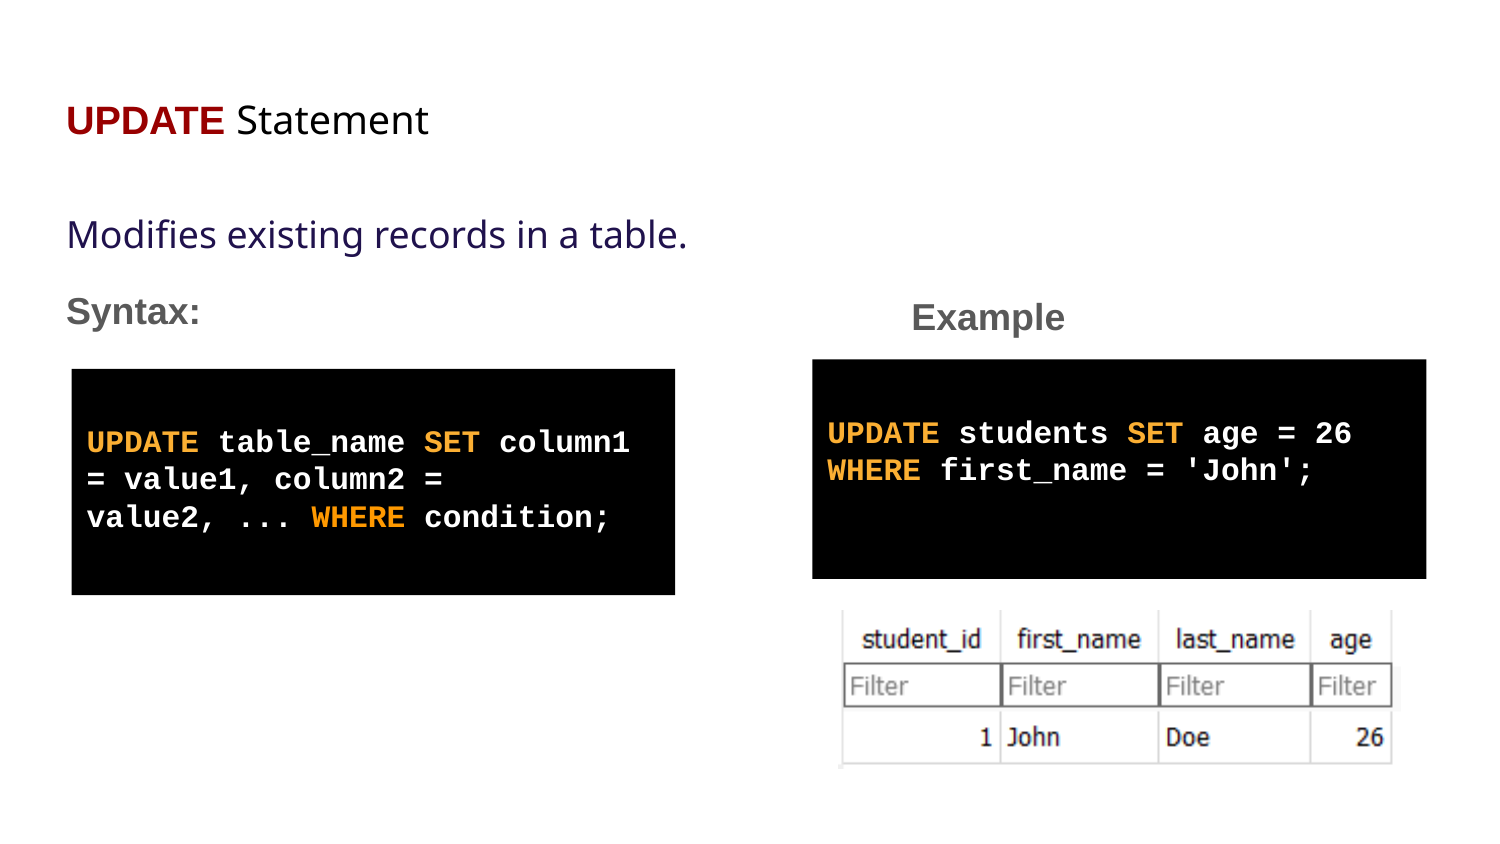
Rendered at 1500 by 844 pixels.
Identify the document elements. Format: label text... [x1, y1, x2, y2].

title UPDATE Statement [51, 72, 1449, 167]
text_box Example [896, 277, 1274, 352]
text_box UPDATE table_name SET column1 = value1, column2 = value2, ... WHERE condition; [71, 368, 676, 596]
list Modifies existing records in a table. Syntax: [51, 189, 1449, 798]
picture [837, 610, 1401, 769]
text_box UPDATE students SET age = 26 WHERE first_name = 'John'; [812, 359, 1427, 579]
